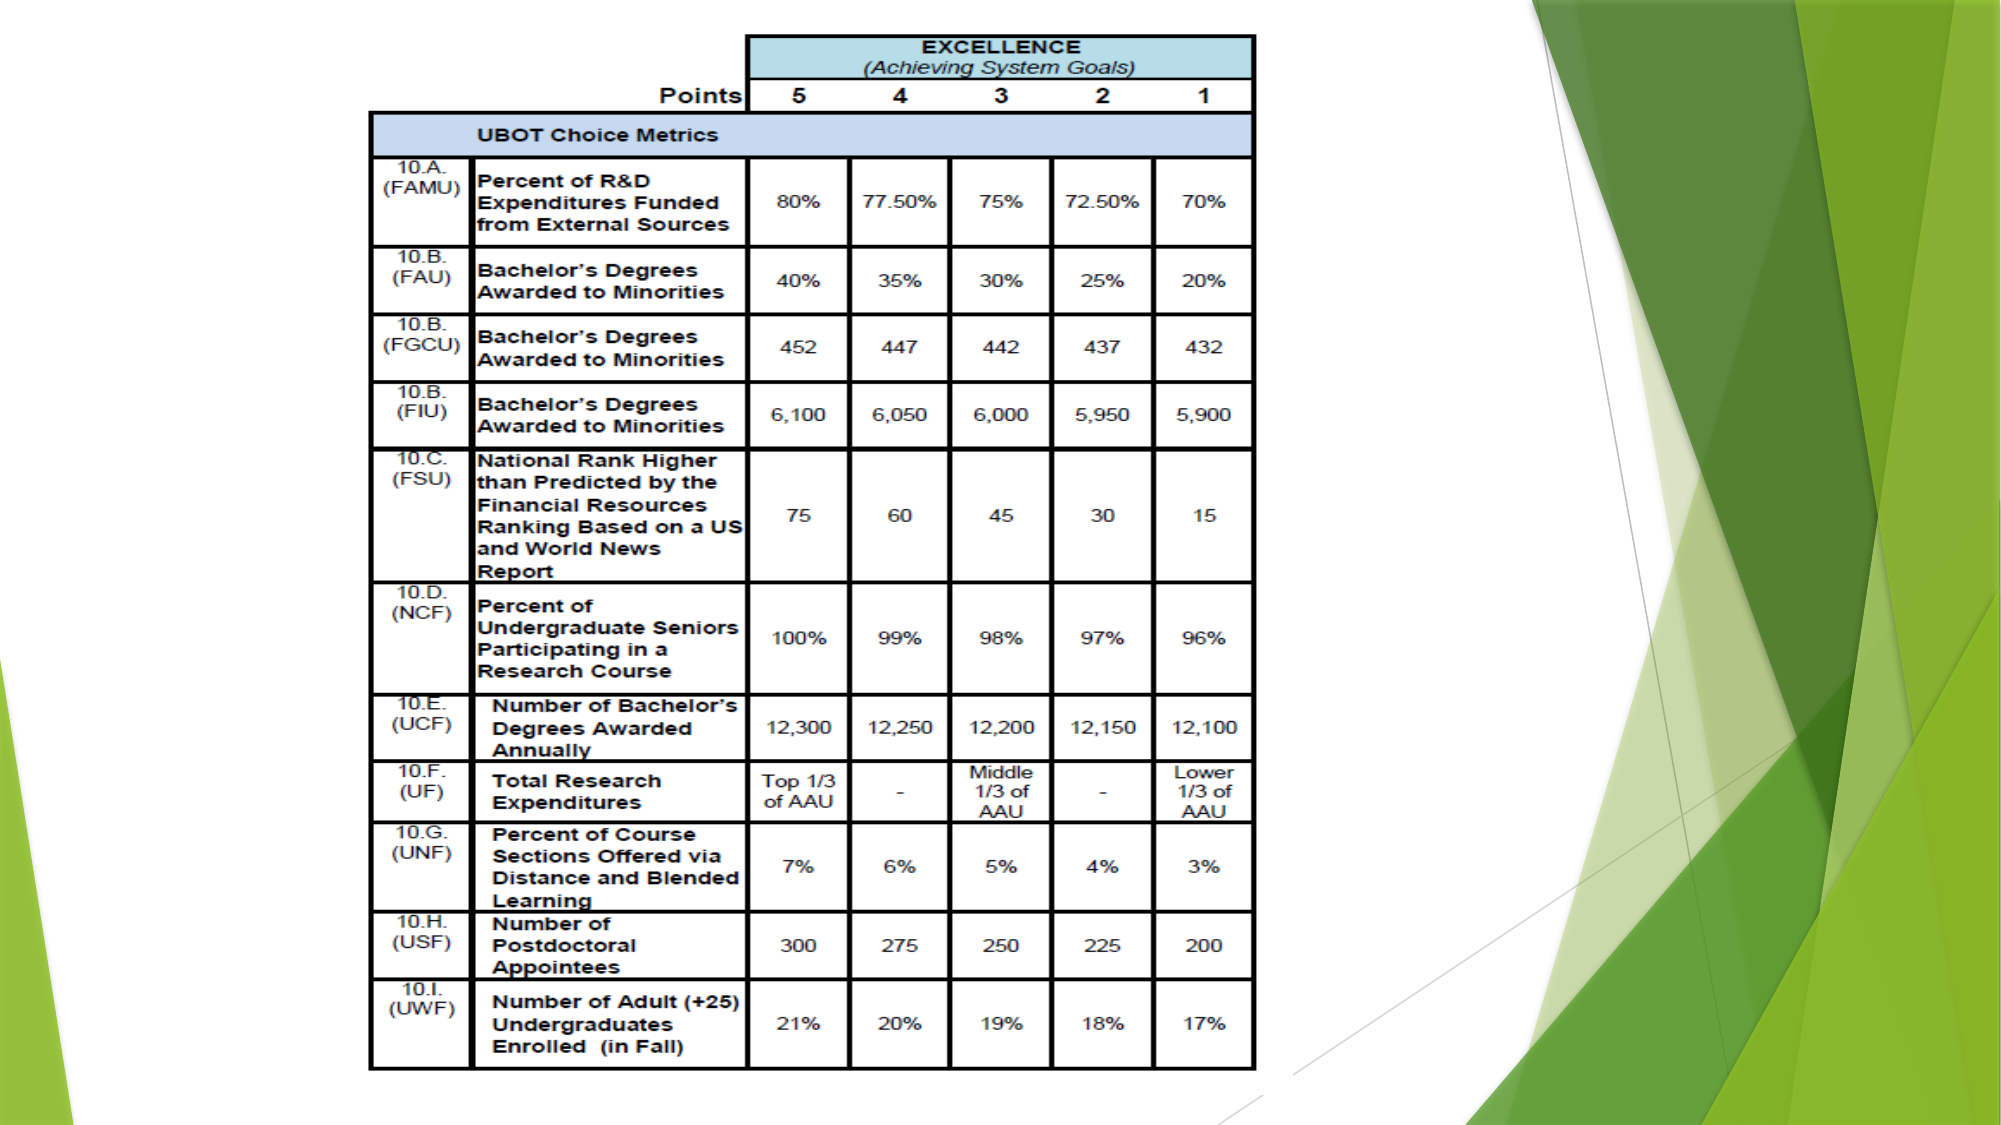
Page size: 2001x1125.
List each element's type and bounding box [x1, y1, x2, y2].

picture [317, 27, 1293, 1096]
